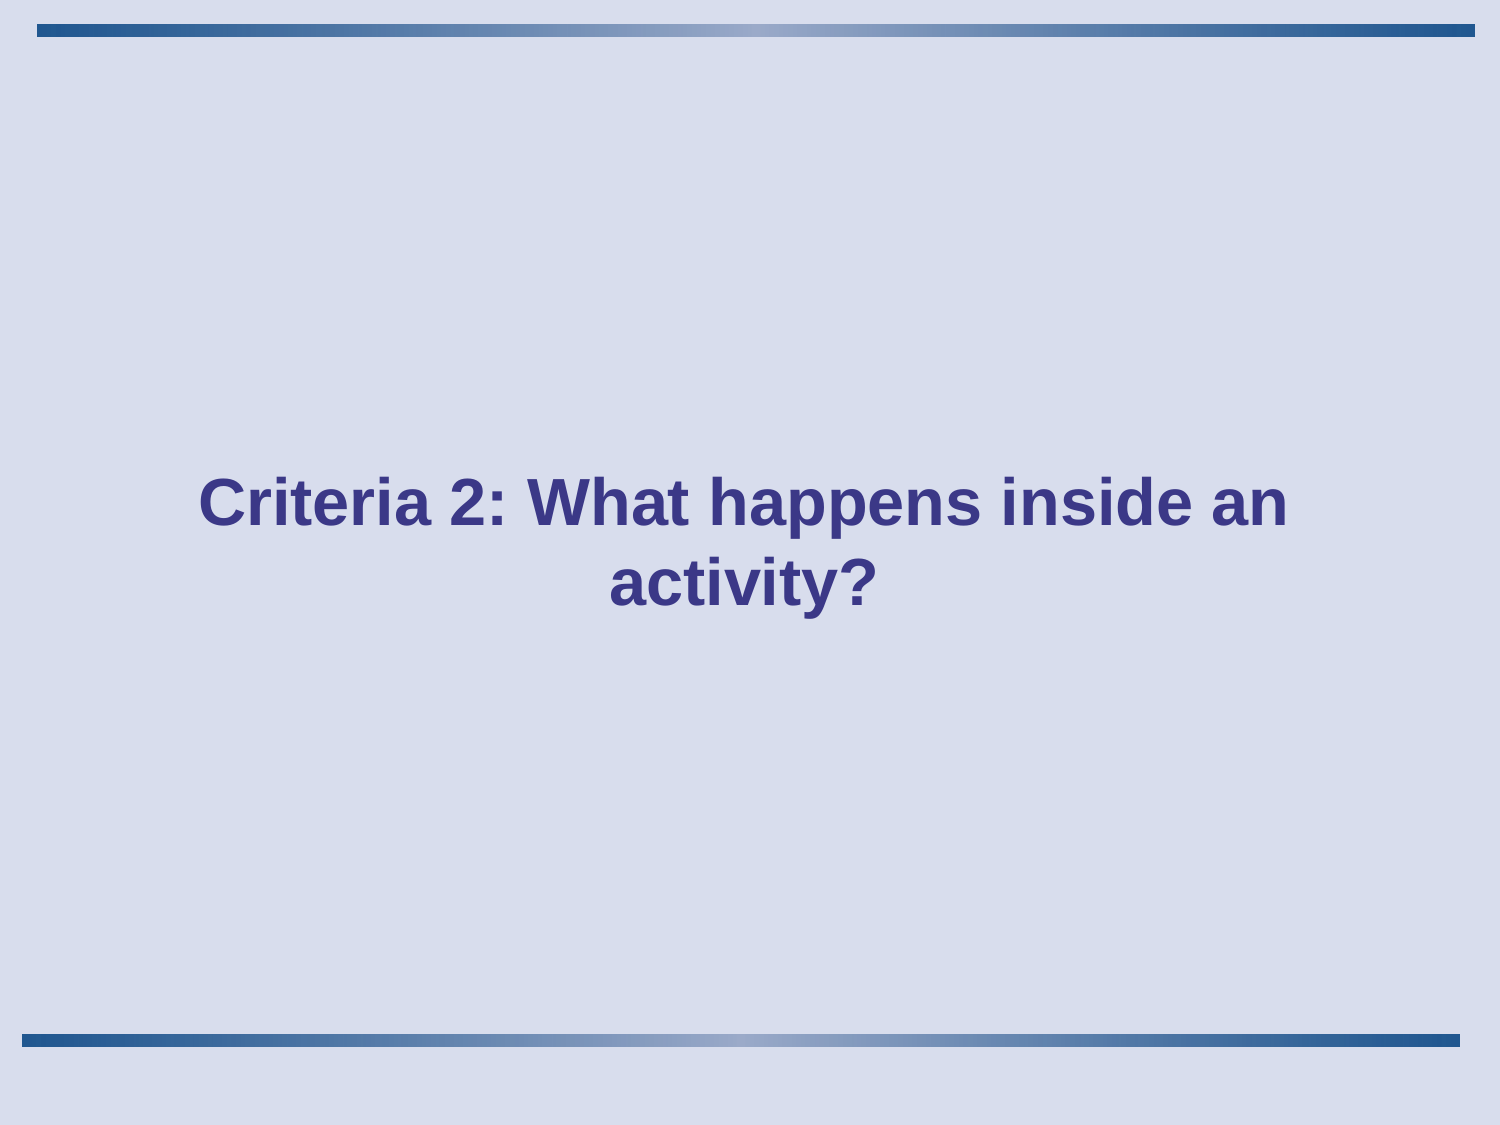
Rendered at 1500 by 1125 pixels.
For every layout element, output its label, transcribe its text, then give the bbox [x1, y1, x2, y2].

title Criteria 2: What happens inside an activity? [66, 451, 1423, 827]
